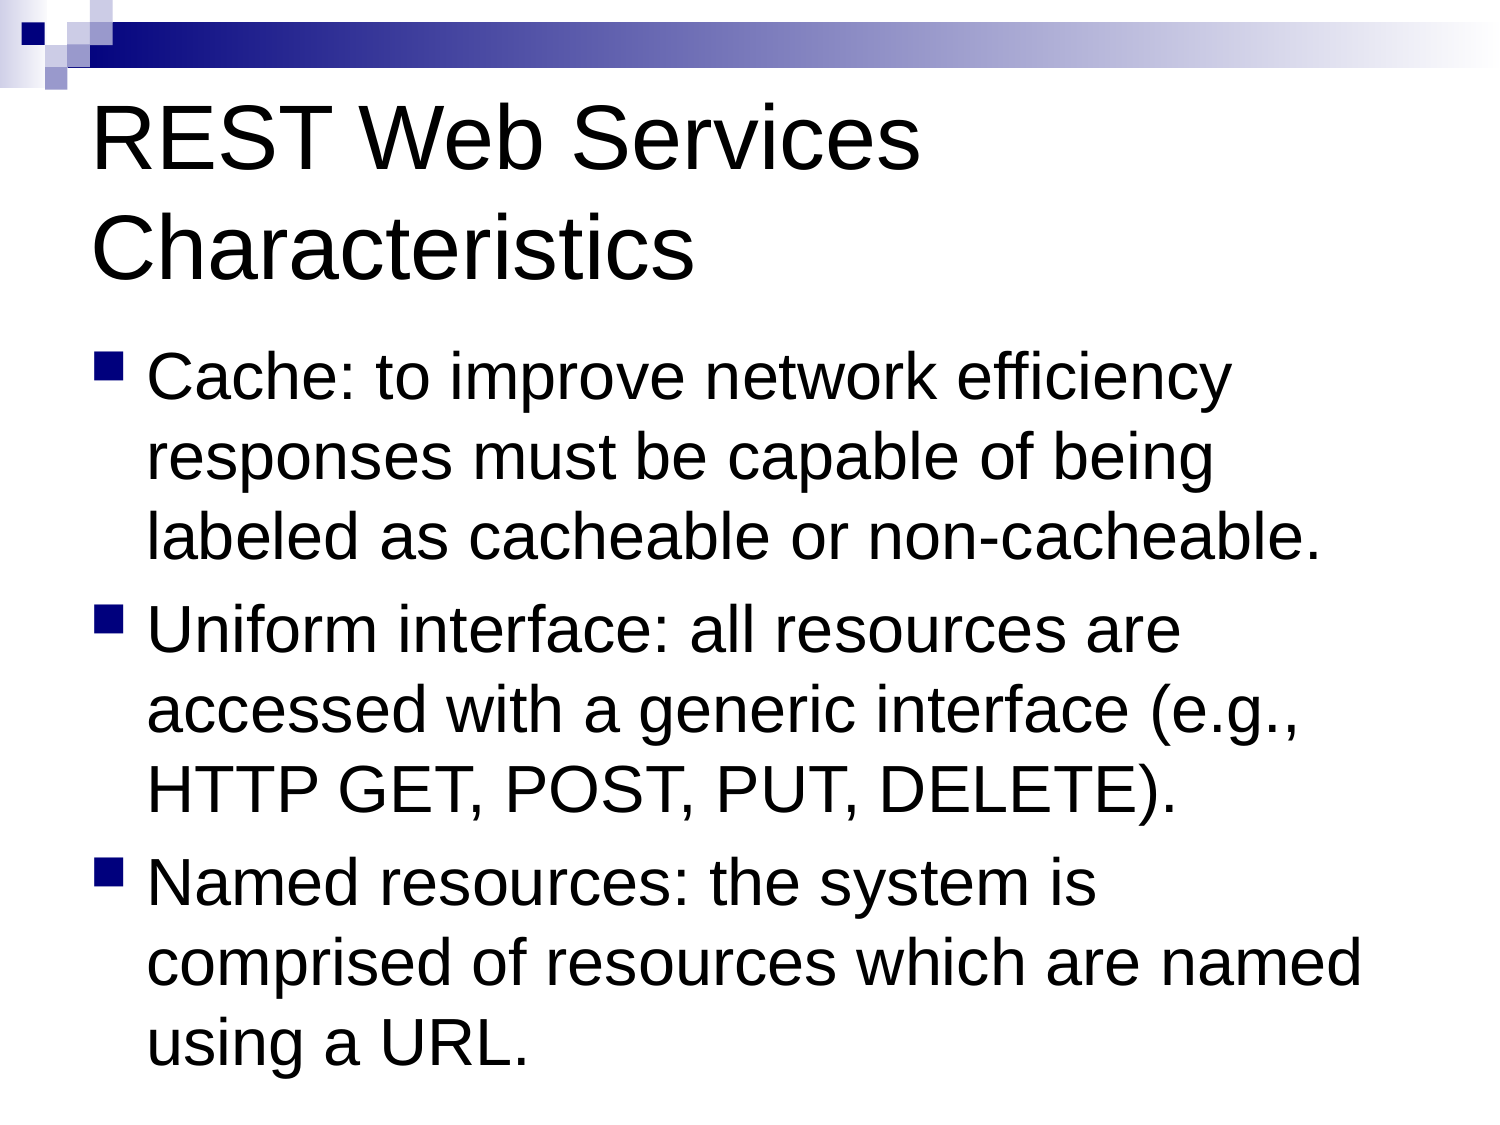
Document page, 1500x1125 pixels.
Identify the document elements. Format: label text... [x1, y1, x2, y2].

list Cache: to improve network efficiency responses must be capable of being labeled as cacheable or non-cacheable. Uniform interface: all resources are accessed with a generic interface (e.g., HTTP GET, POST, PUT, DELETE). Named resources: the system is comprised of resources which are named using a URL. [74, 324, 1426, 963]
title REST Web Services Characteristics [74, 74, 1426, 301]
